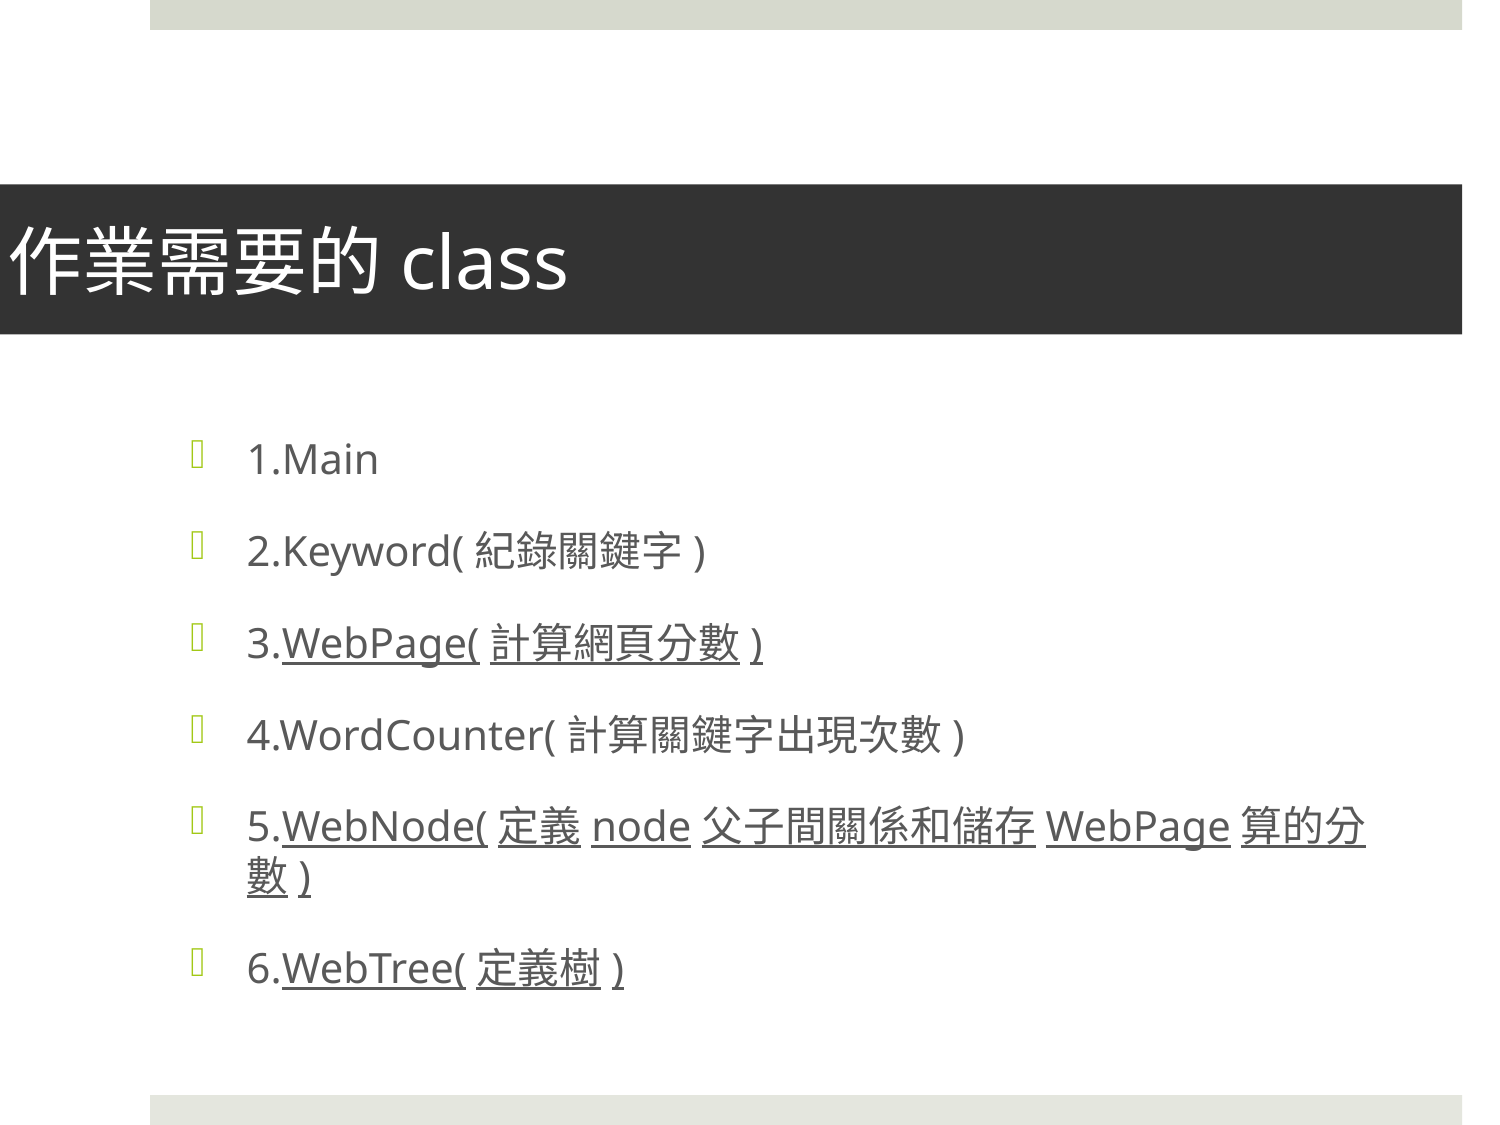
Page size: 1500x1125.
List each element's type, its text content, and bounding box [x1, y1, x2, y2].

title 作業需要的class [0, 183, 1463, 335]
list 1.Main 2.Keyword(紀錄關鍵字) 3.WebPage(計算網頁分數) 4.WordCounter(計算關鍵字出現次數) 5.WebNode(定義node父子間關係和儲存WebPage算的分數) 6.WebTree(定義樹) [182, 425, 1432, 1029]
